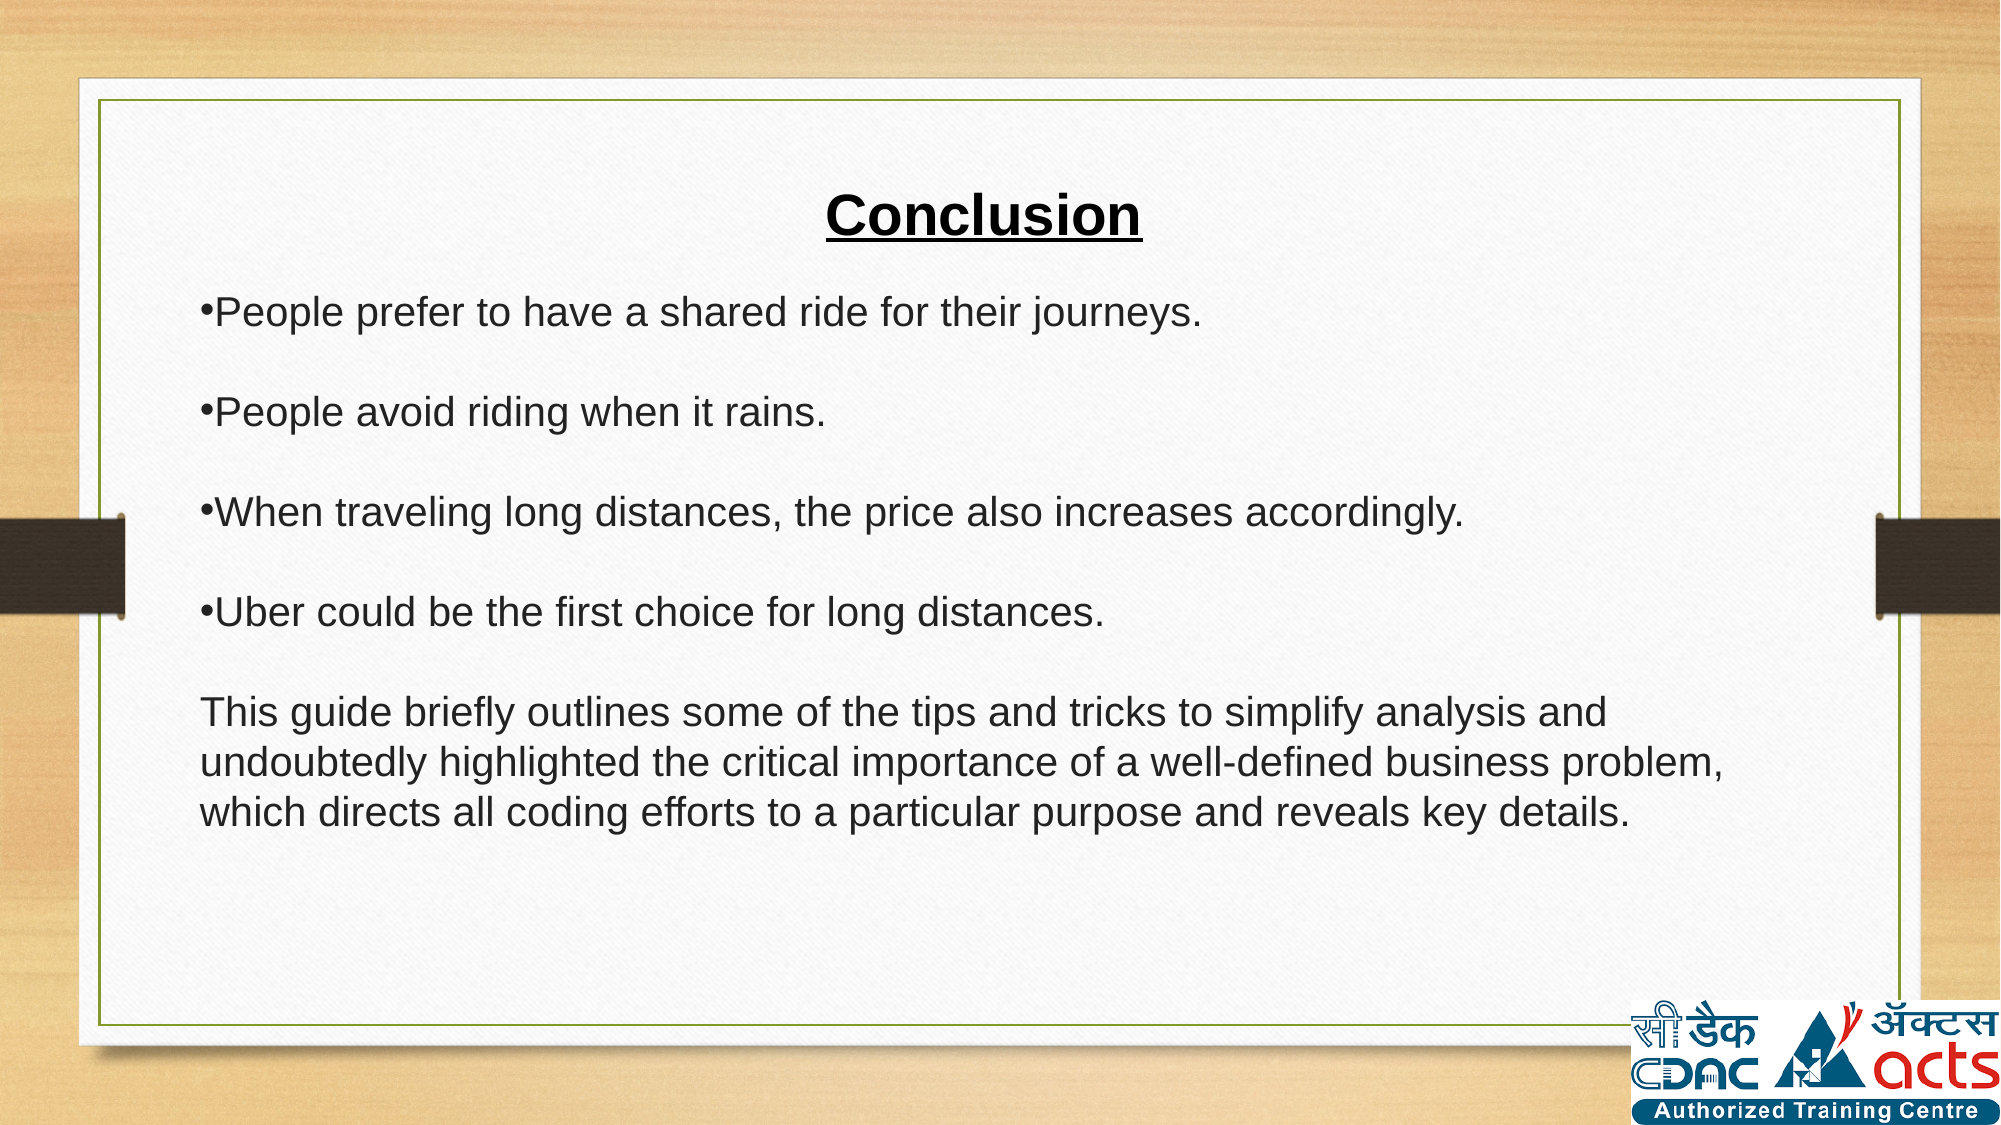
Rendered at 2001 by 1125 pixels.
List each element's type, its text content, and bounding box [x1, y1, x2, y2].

picture [1947, 1104, 1953, 1117]
picture [1879, 1106, 1890, 1125]
picture [1819, 1111, 1827, 1118]
picture [1994, 1114, 2001, 1125]
picture [1938, 1106, 1942, 1117]
picture [1656, 1103, 1670, 1117]
picture [1674, 1106, 1683, 1118]
picture [1918, 1106, 1928, 1117]
text_box People prefer to have a shared ride for their journeys. People avoid riding when it rains. When traveling long distances, the price also increases accordingly. Uber could be the first choice for long distances. This guide briefly outlines some of the tips and tricks to simplify analysis and undoubtedly highlighted the critical importance of a well-defined business problem, which directs all coding efforts to a particular purpose and reveals key details. [185, 277, 1784, 843]
picture [1688, 1104, 1694, 1118]
picture [1900, 1103, 1913, 1118]
text_box Conclusion [810, 169, 1158, 255]
picture [1865, 1106, 1874, 1117]
picture [1773, 1103, 1783, 1118]
picture [1794, 1103, 1805, 1117]
picture [1704, 1106, 1708, 1117]
picture [1714, 1106, 1723, 1118]
picture [1809, 1106, 1815, 1117]
picture [1966, 1106, 1977, 1117]
picture [1698, 1103, 1702, 1117]
picture [1846, 1106, 1851, 1117]
picture [1841, 1106, 1845, 1117]
picture [1745, 1106, 1755, 1117]
picture [1729, 1106, 1735, 1117]
picture [1957, 1106, 1962, 1117]
picture [1760, 1107, 1768, 1118]
picture [0, 0, 2001, 1125]
